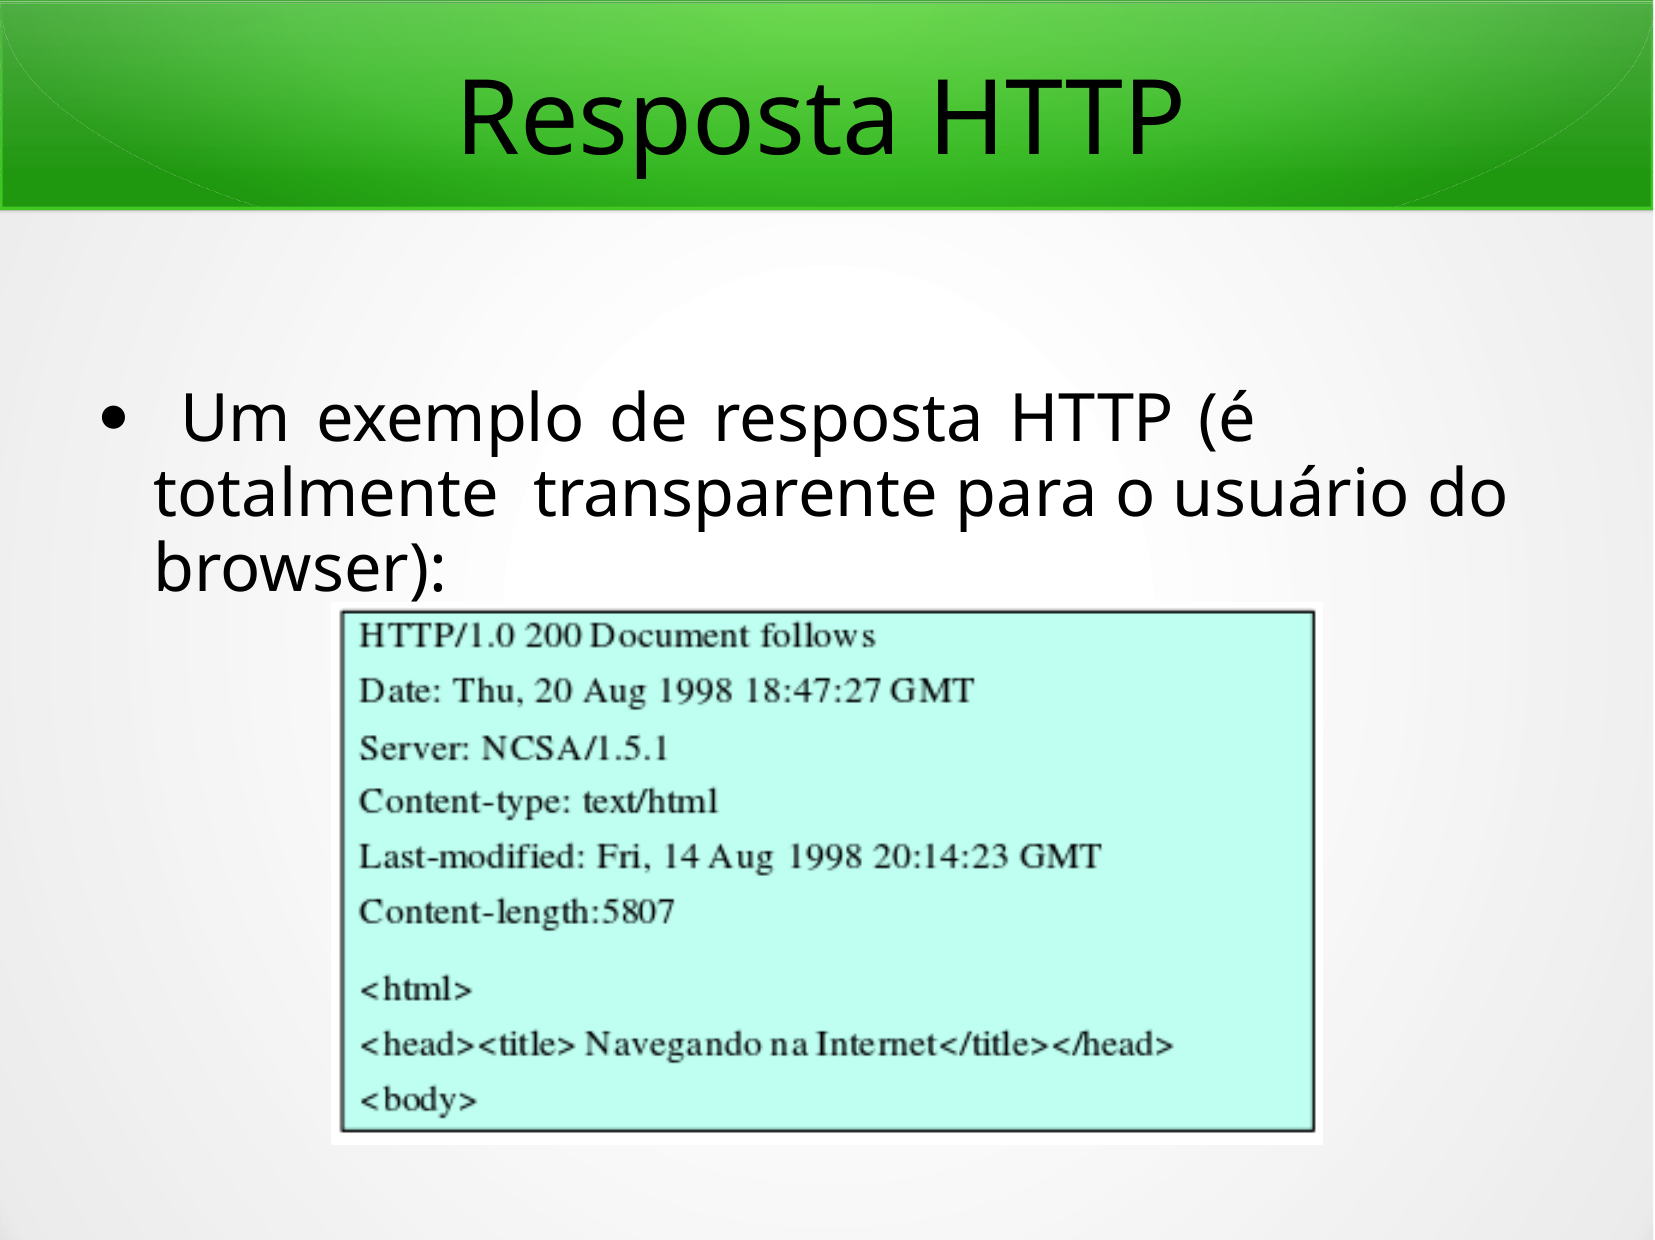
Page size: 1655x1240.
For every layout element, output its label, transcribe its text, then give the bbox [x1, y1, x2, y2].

picture [0, 211, 1654, 1240]
text_box Um exemplo de resposta HTTP (é totalmente transparente para o usuário do browser): [151, 371, 1570, 605]
title Resposta HTTP [453, 48, 1199, 258]
text_box ● [98, 393, 127, 432]
picture [0, 0, 1654, 206]
